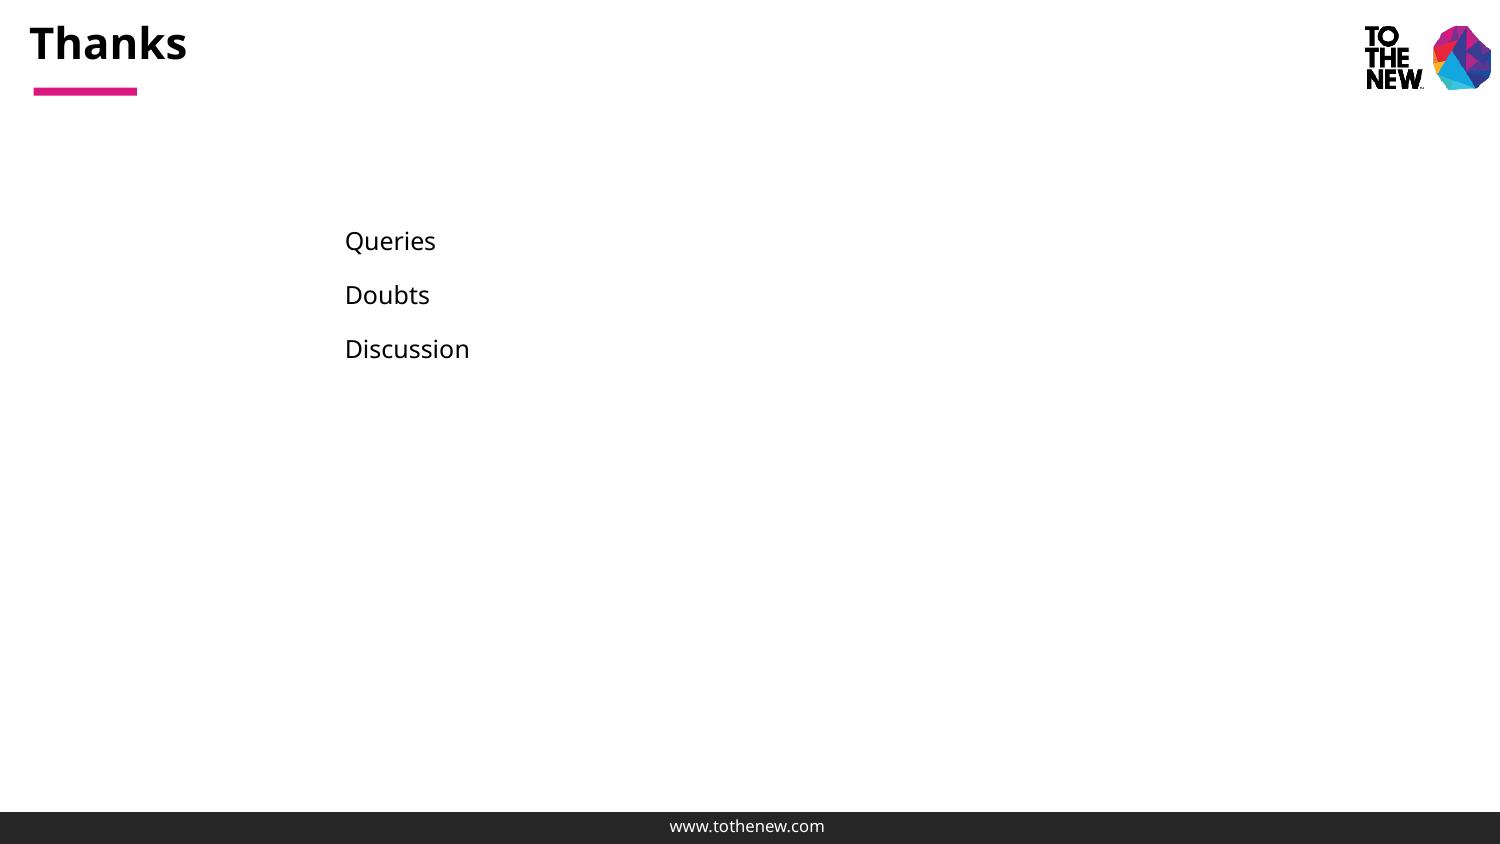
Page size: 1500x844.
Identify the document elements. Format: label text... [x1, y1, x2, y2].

list Queries Doubts Discussion [317, 221, 1120, 568]
title Thanks [14, 14, 1350, 85]
picture [1350, 0, 1500, 116]
